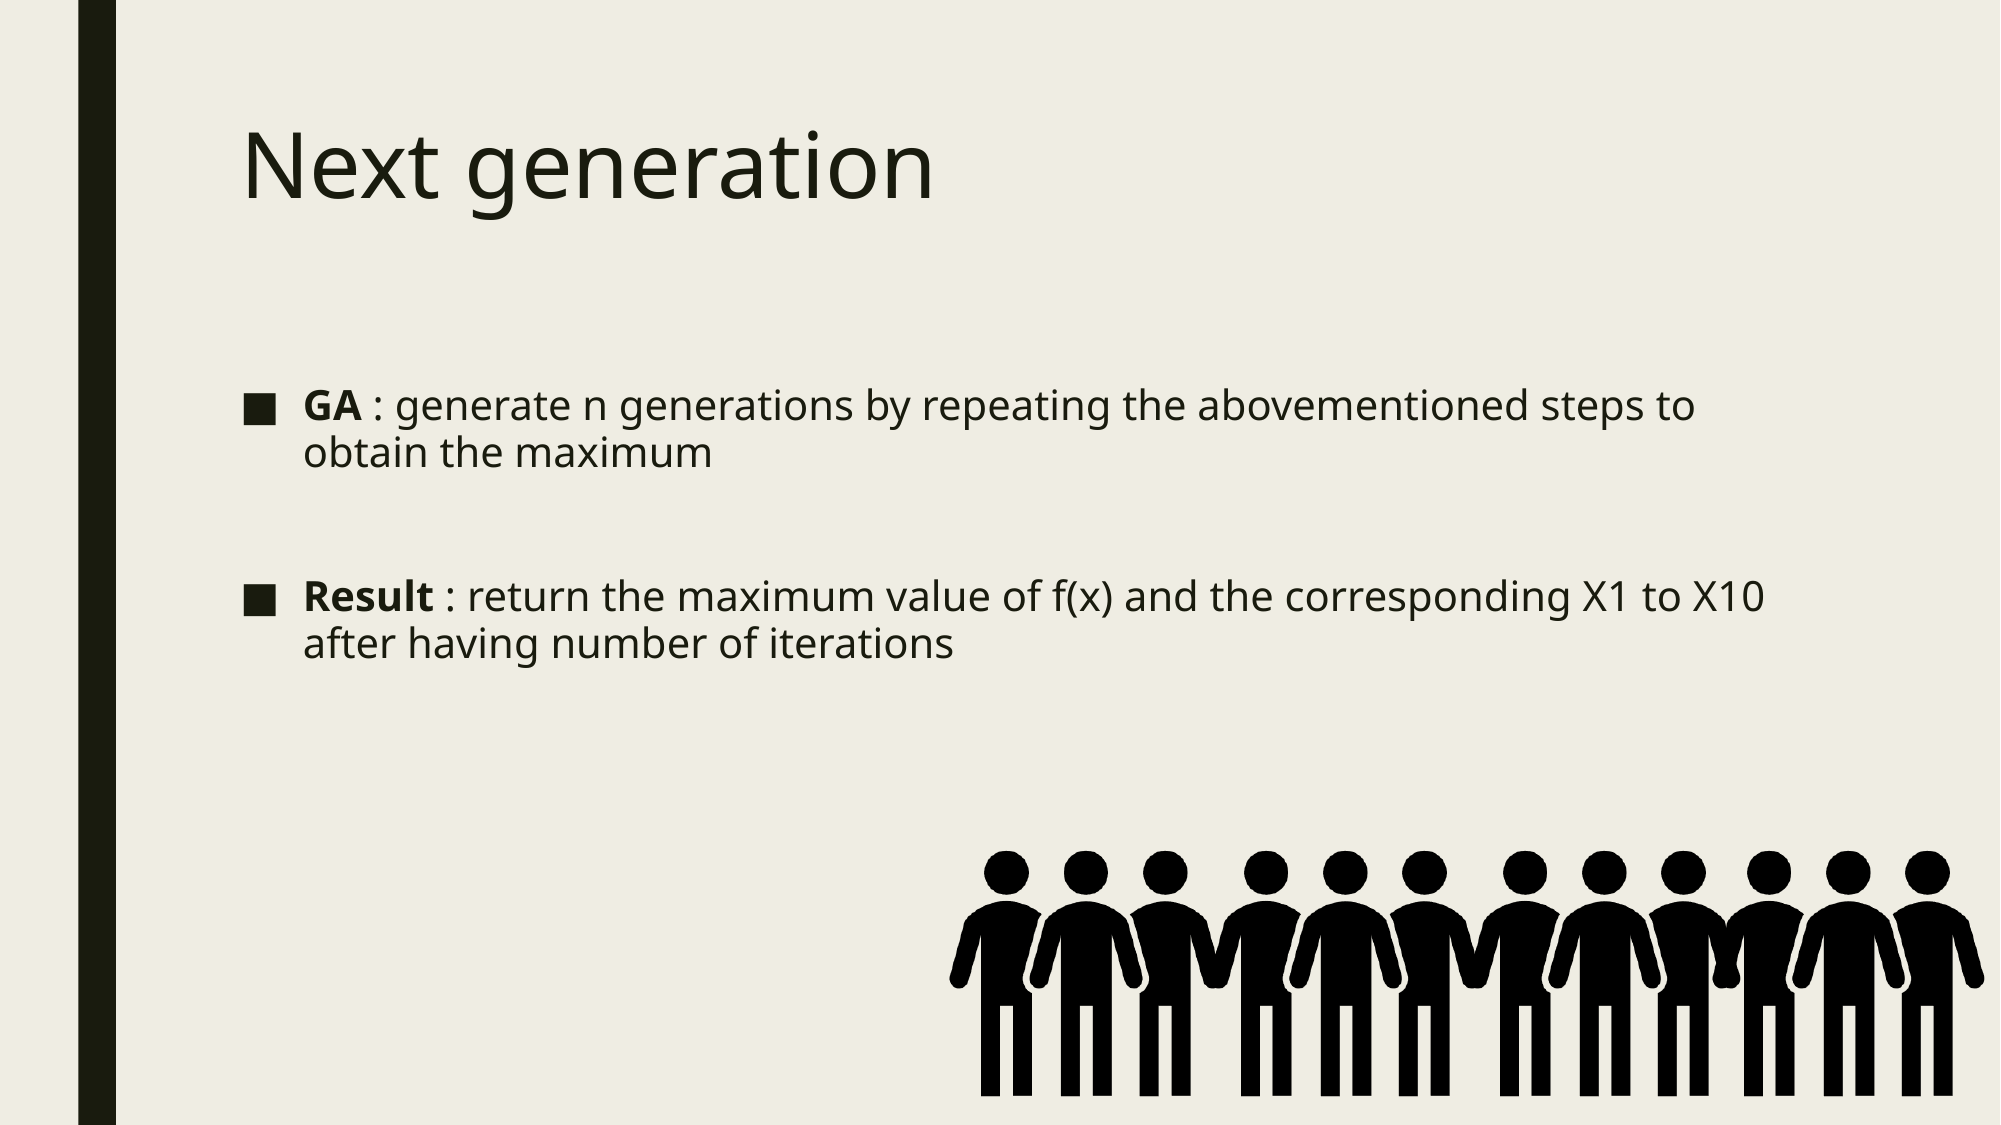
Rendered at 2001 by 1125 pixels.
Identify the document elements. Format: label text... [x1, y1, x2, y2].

title Next generation [225, 112, 1800, 357]
list GA : generate n generations by repeating the abovementioned steps to obtain the maximum Result : return the maximum value of f(x) and the corresponding X1 to X10 after having number of iterations [225, 375, 1800, 963]
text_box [933, 821, 2000, 1125]
